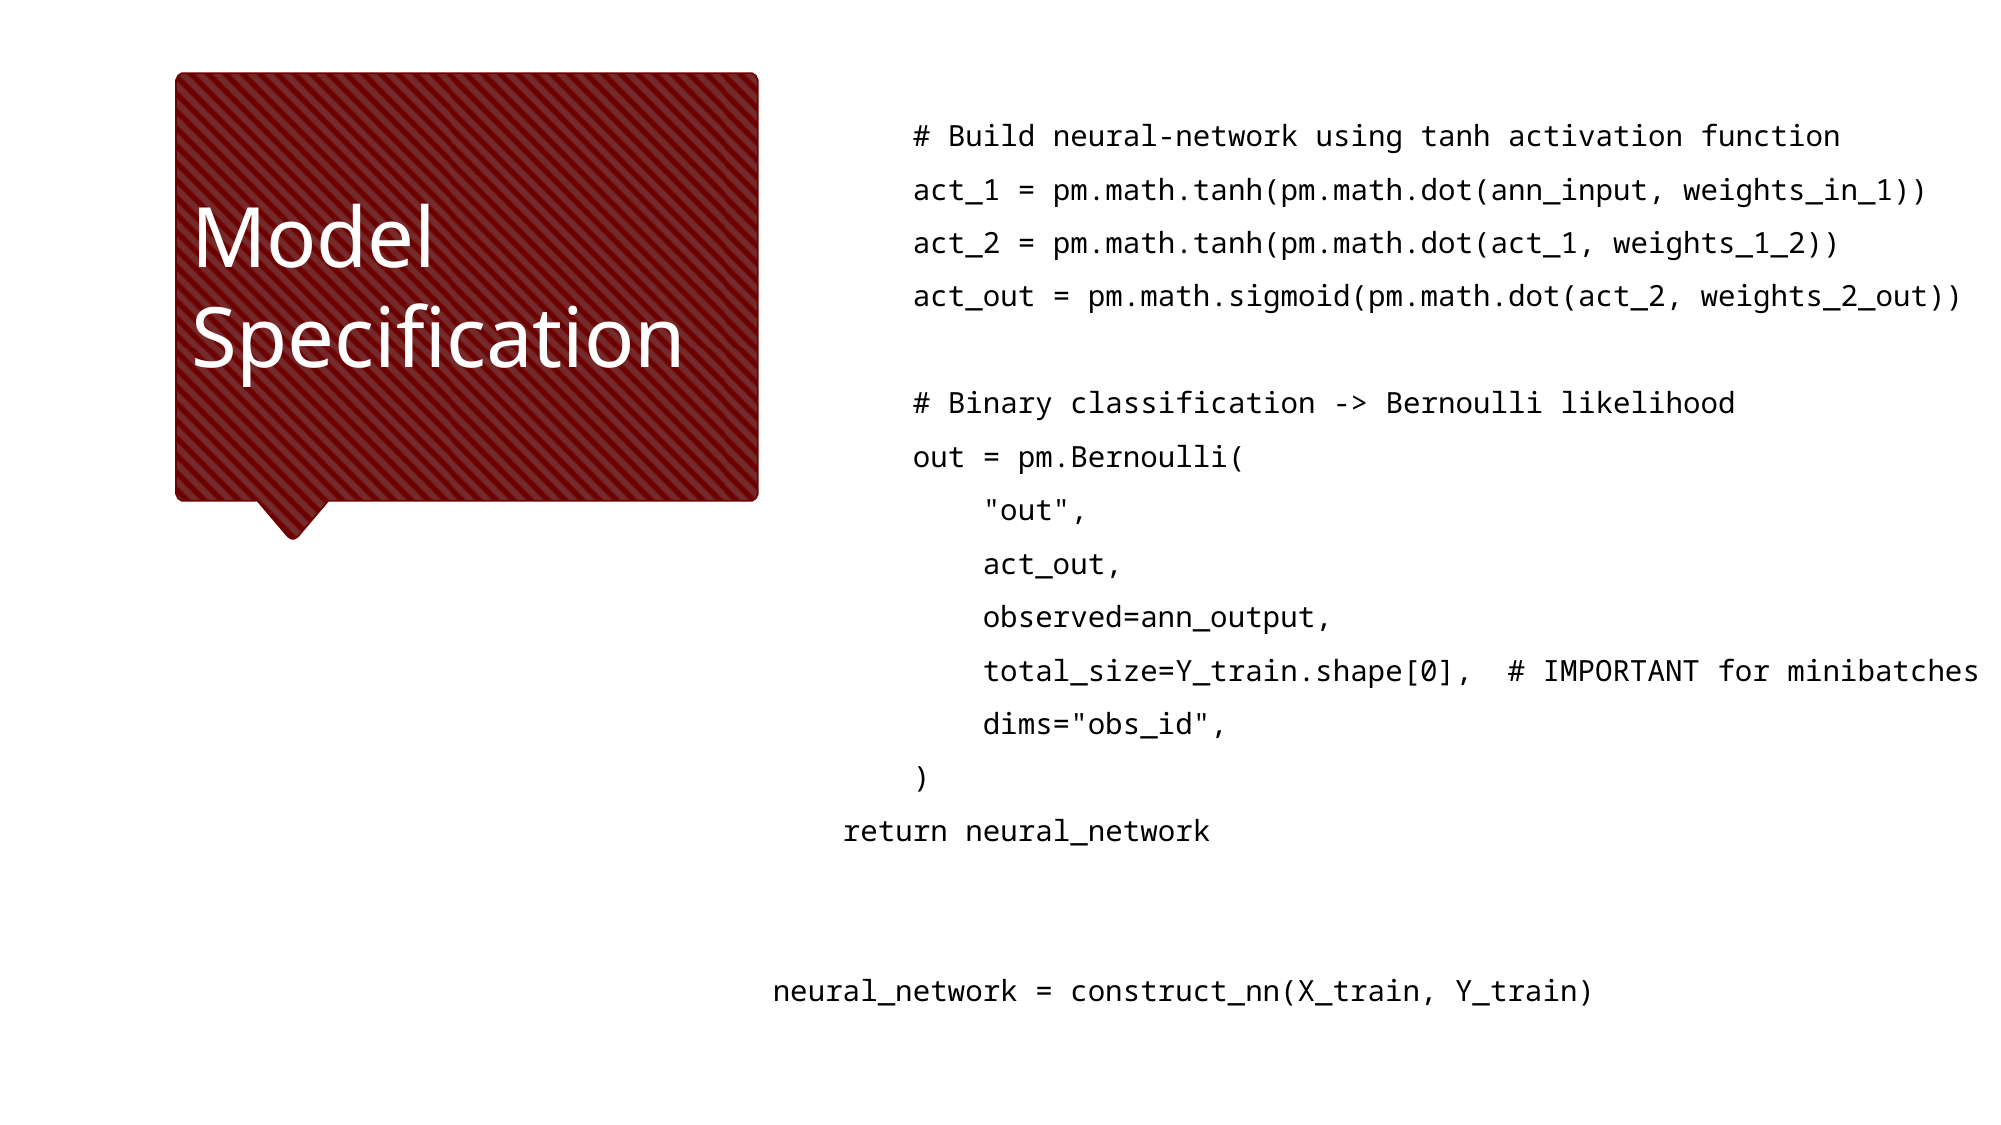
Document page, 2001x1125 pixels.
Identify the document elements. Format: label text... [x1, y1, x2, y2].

list # Build neural-network using tanh activation function act_1 = pm.math.tanh(pm.math.dot(ann_input, weights_in_1)) act_2 = pm.math.tanh(pm.math.dot(act_1, weights_1_2)) act_out = pm.math.sigmoid(pm.math.dot(act_2, weights_2_out)) # Binary classification -> Bernoulli likelihood out = pm.Bernoulli( "out", act_out, observed=ann_output, total_size=Y_train.shape[0], # IMPORTANT for minibatches dims="obs_id", ) return neural_network neural_network = construct_nn(X_train, Y_train) [757, 0, 2000, 1125]
title Model Specification [176, 73, 757, 496]
